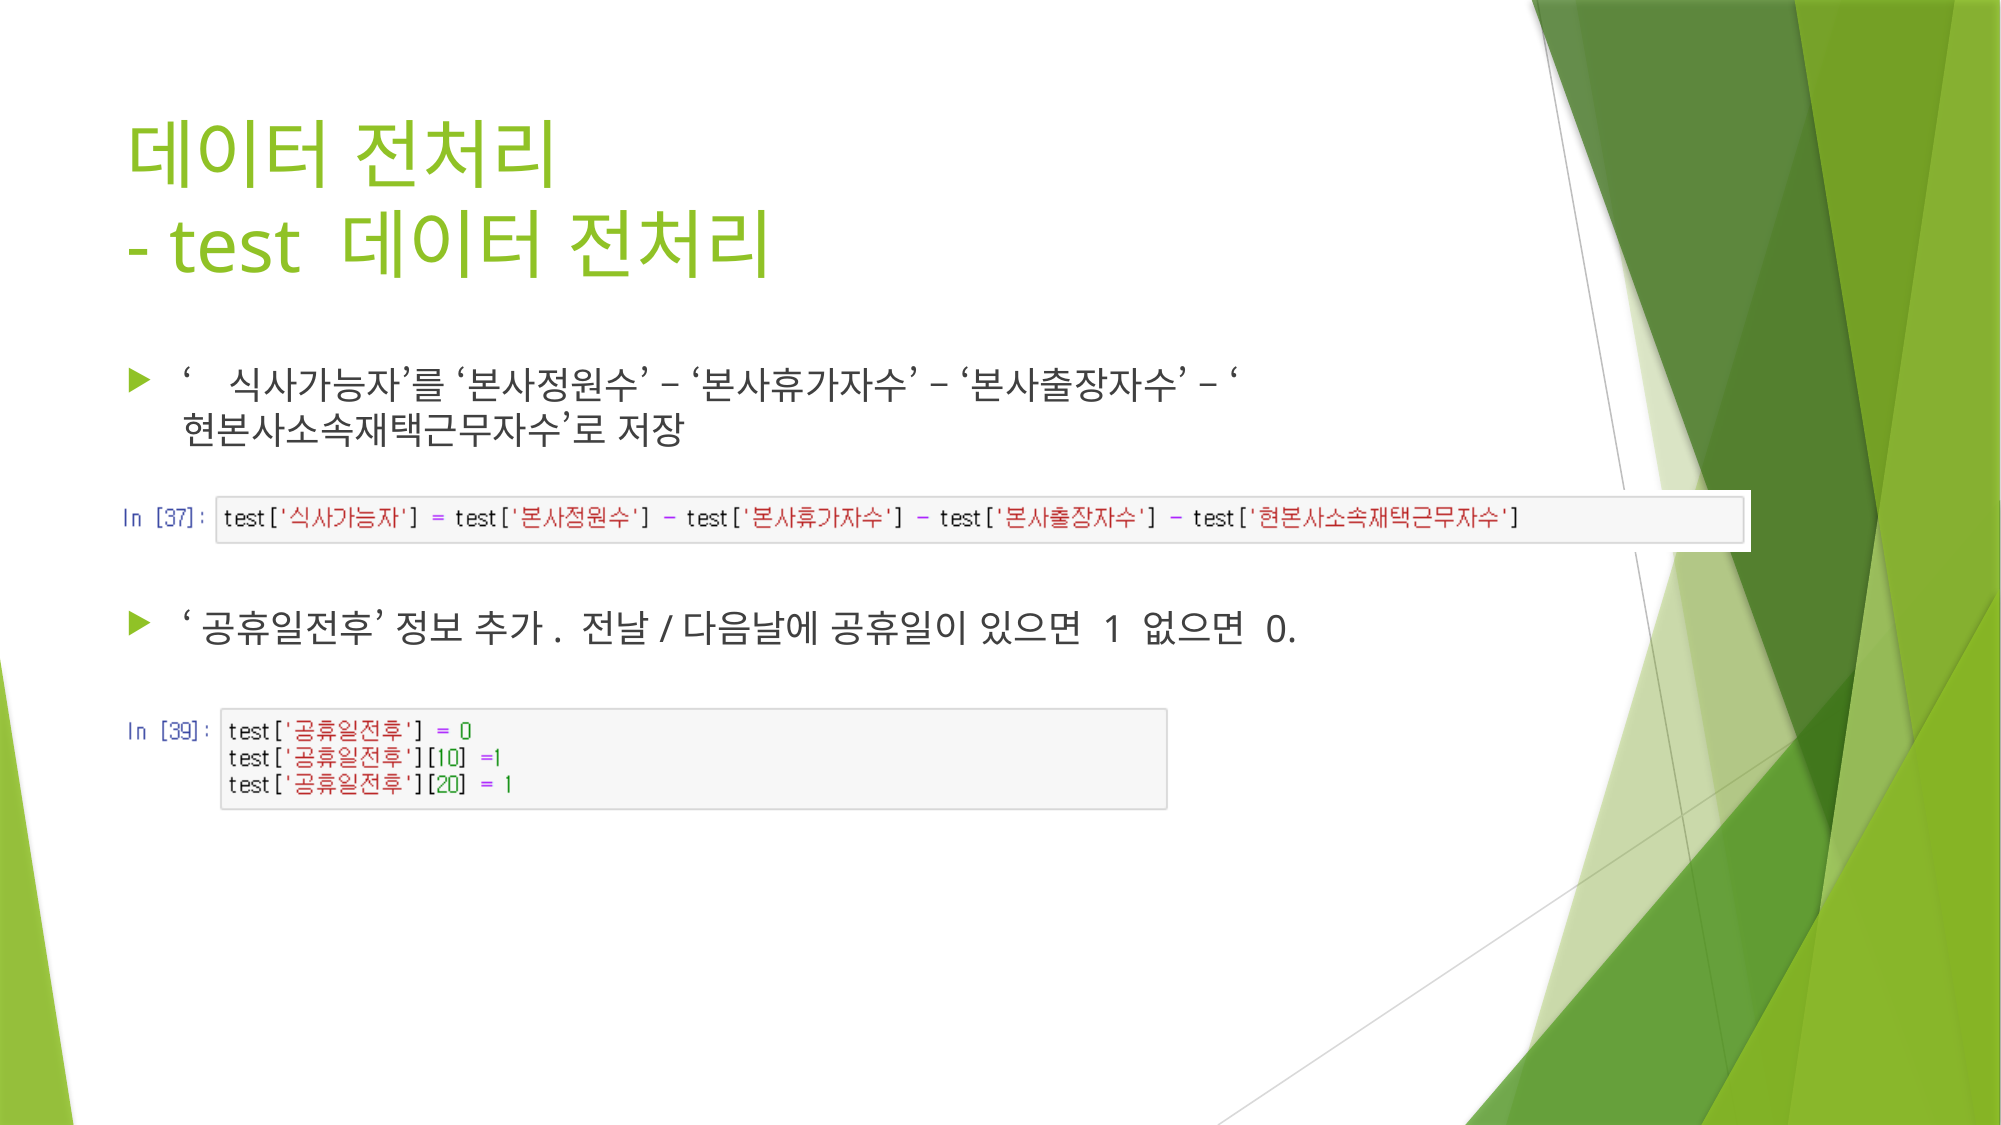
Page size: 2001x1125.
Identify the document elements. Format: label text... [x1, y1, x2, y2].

title 데이터 전처리 - test 데이터 전처리 [111, 99, 1522, 317]
list ‘식사가능자’를 ‘본사정원수’ – ‘본사휴가자수’ – ‘본사출장자수’ – ‘현본사소속재택근무자수’로 저장 ‘공휴일전후’ 정보 추가. 전날/다음날에 공휴일이 있으면 1 없으면 0. [111, 564, 1522, 992]
list ‘식사가능자’를 ‘본사정원수’ – ‘본사휴가자수’ – ‘본사출장자수’ – ‘현본사소속재택근무자수’로 저장 ‘공휴일전후’ 정보 추가. 전날/다음날에 공휴일이 있으면 1 없으면 0. [111, 354, 1522, 488]
picture [110, 687, 1179, 816]
picture [110, 490, 1751, 553]
